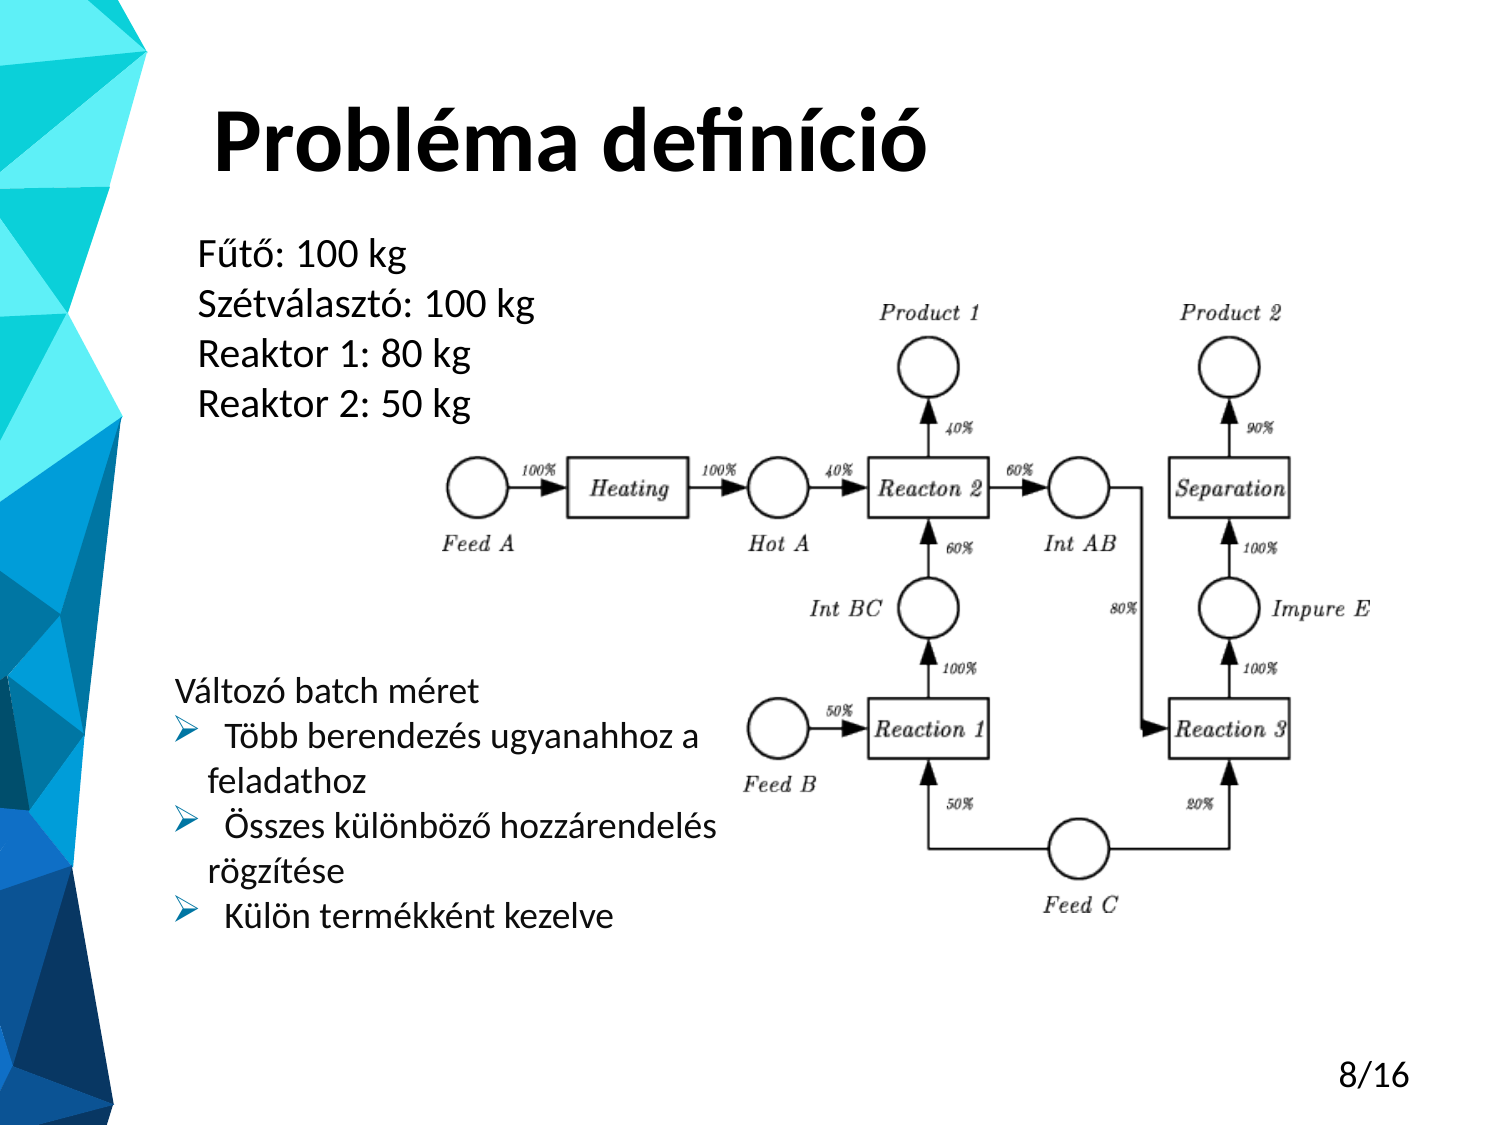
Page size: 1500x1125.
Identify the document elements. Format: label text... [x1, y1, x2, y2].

slide_number 8/16 [1074, 1042, 1425, 1103]
text_box Fűtő: 100 kg Szétválasztó: 100 kg Reaktor 1: 80 kg Reaktor 2: 50 kg [183, 218, 573, 433]
text_box Változó batch méret Több berendezés ugyanahhoz a feladathoz Összes különböző hozzárendelés rögzítése Külön termékként kezelve [117, 658, 767, 944]
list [441, 304, 1370, 913]
title Probléma definíció [198, 41, 1500, 229]
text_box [0, 488, 637, 637]
